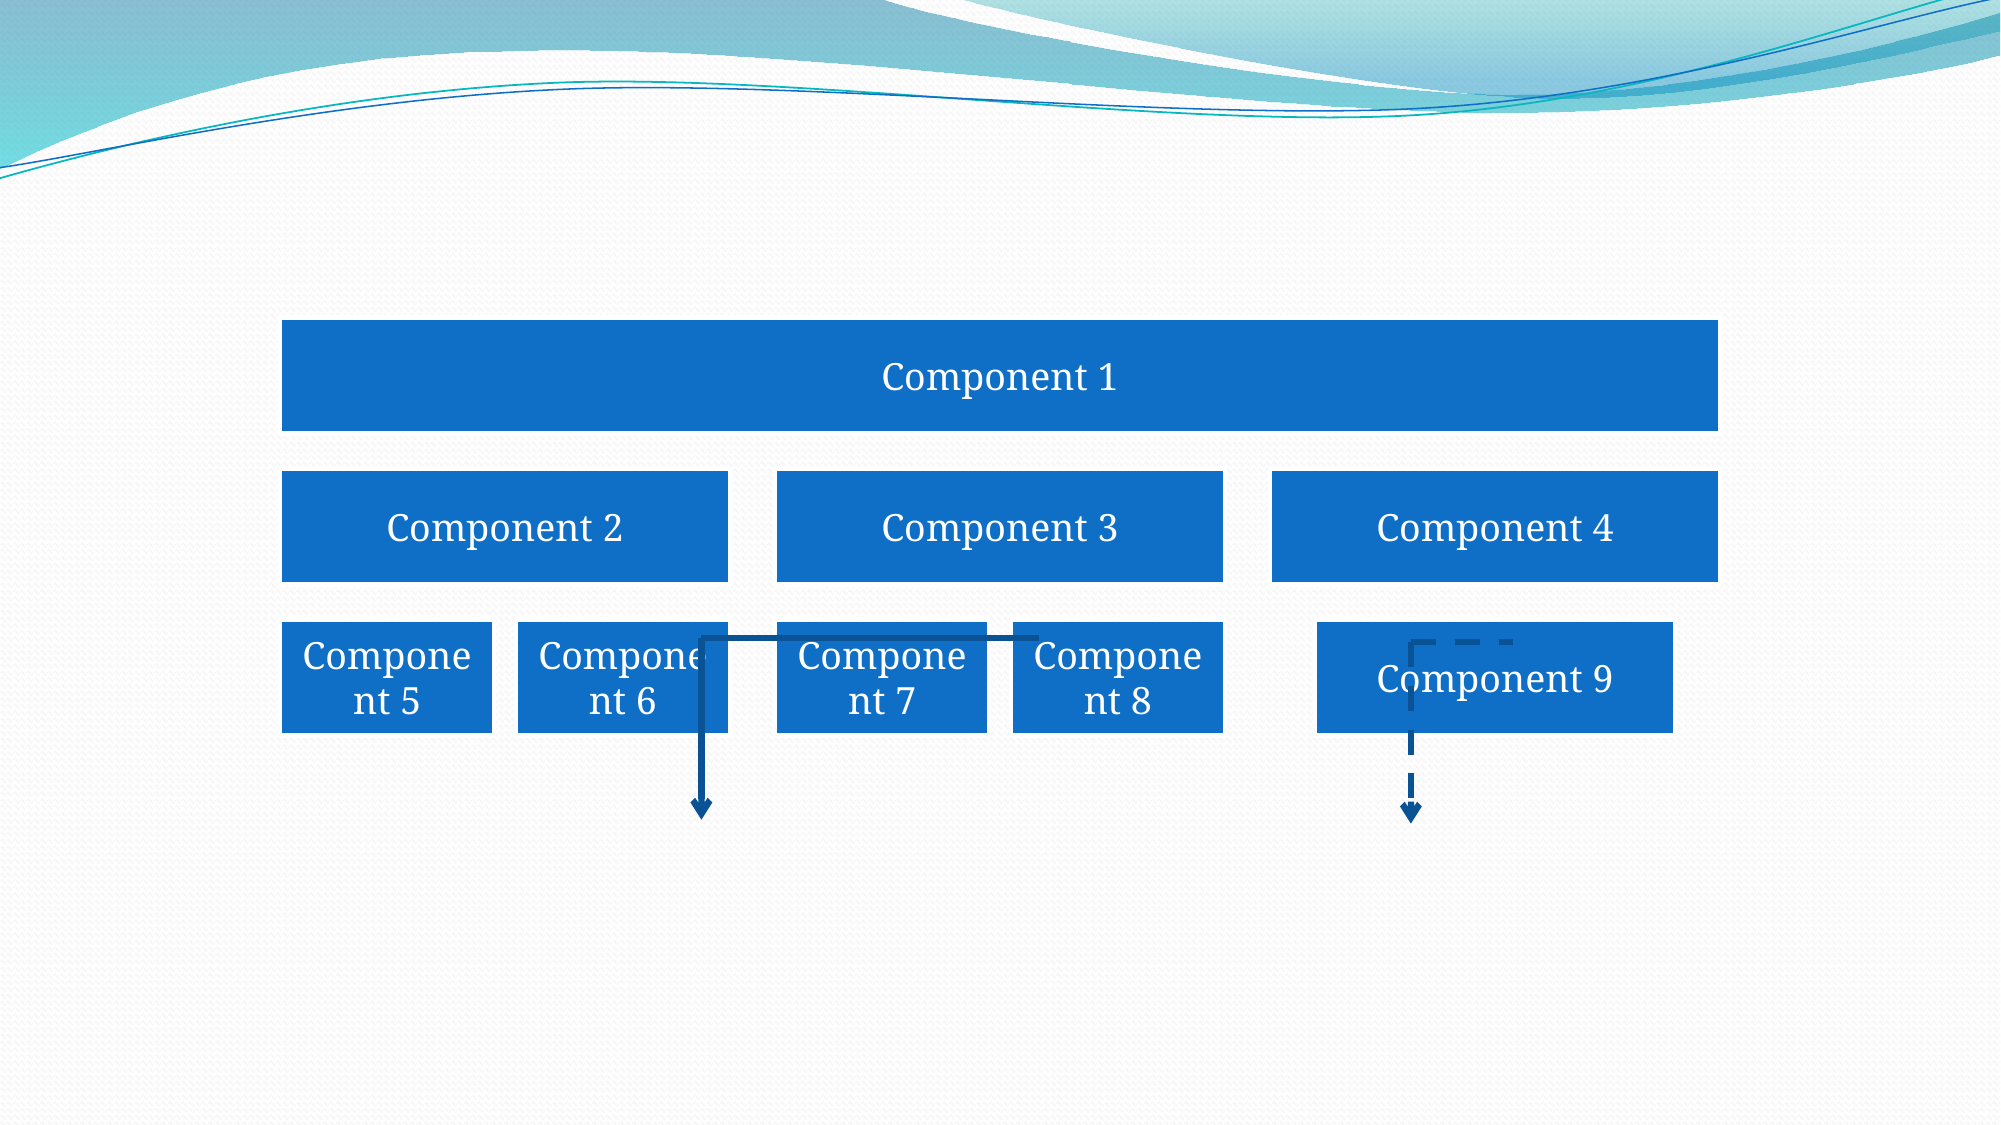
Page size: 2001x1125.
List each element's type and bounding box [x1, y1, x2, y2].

text_box [701, 637, 1040, 820]
list [99, 317, 1901, 1038]
text_box [694, 639, 1045, 833]
text_box [1403, 642, 1519, 835]
text_box [1410, 641, 1513, 824]
